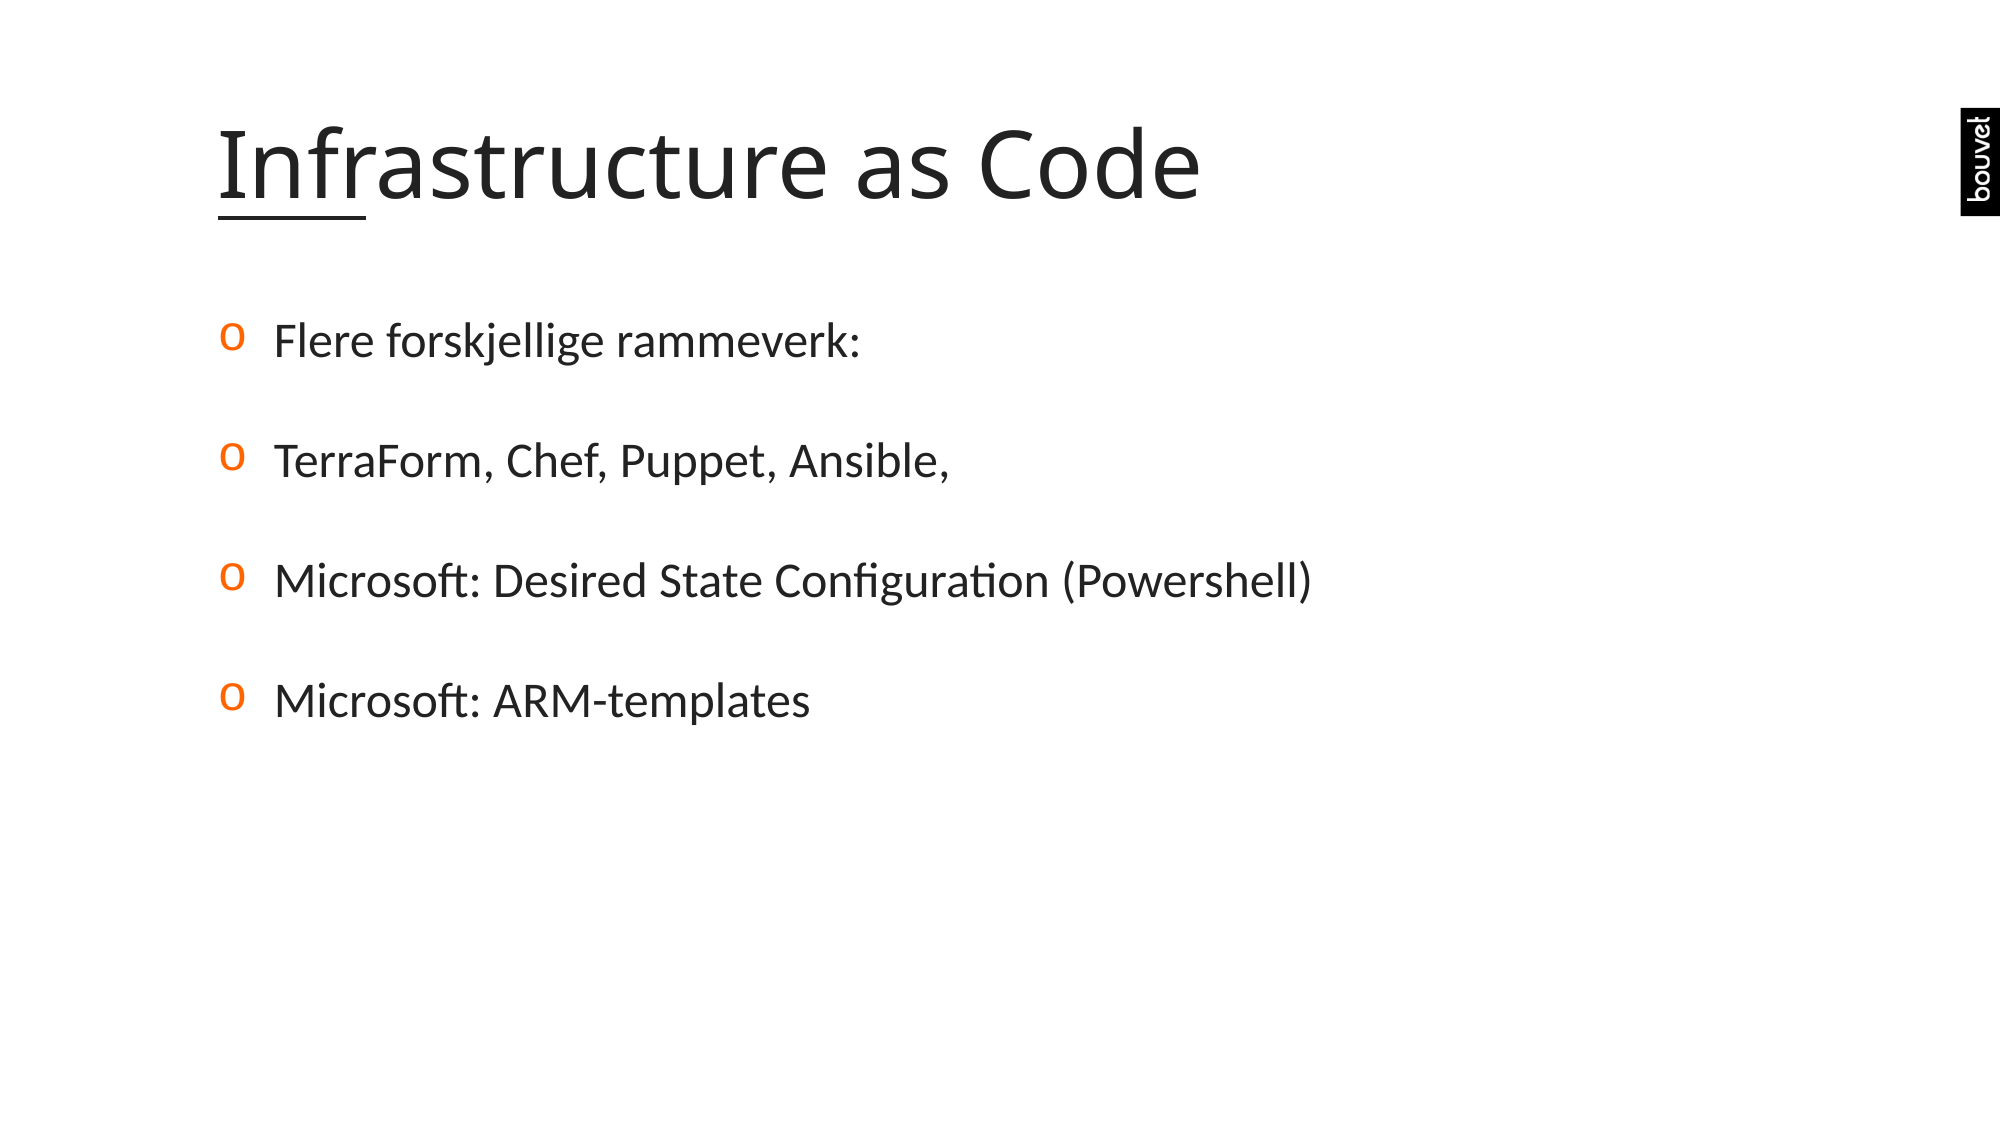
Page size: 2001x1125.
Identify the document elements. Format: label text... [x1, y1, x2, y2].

title Infrastructure as Code [202, 59, 1856, 278]
list Flere forskjellige rammeverk: TerraForm, Chef, Puppet, Ansible, Microsoft: Desired State Configuration (Powershell) Microsoft: ARM-templates [202, 299, 1578, 1014]
